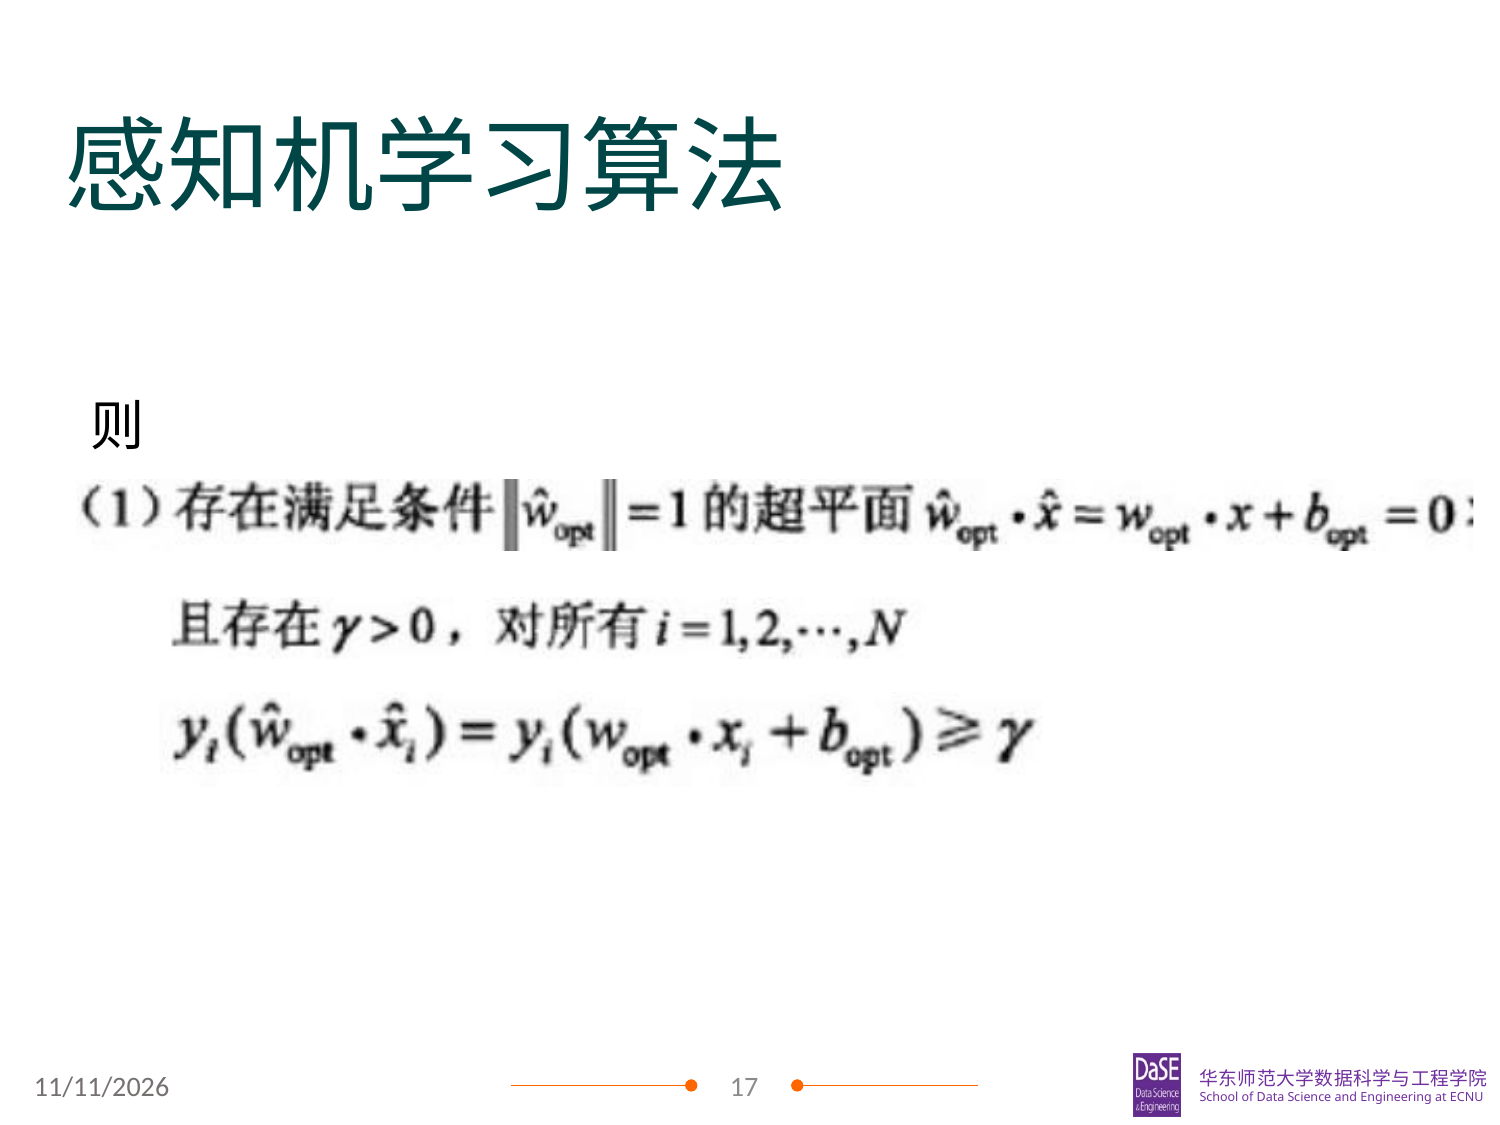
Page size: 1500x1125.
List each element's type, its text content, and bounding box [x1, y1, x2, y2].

text_box 则 [87, 392, 146, 457]
picture [1133, 1053, 1181, 1117]
text_box [159, 692, 1057, 787]
text_box 感知机学习算法 [62, 100, 796, 225]
text_box [76, 479, 1474, 551]
text_box [170, 597, 927, 659]
